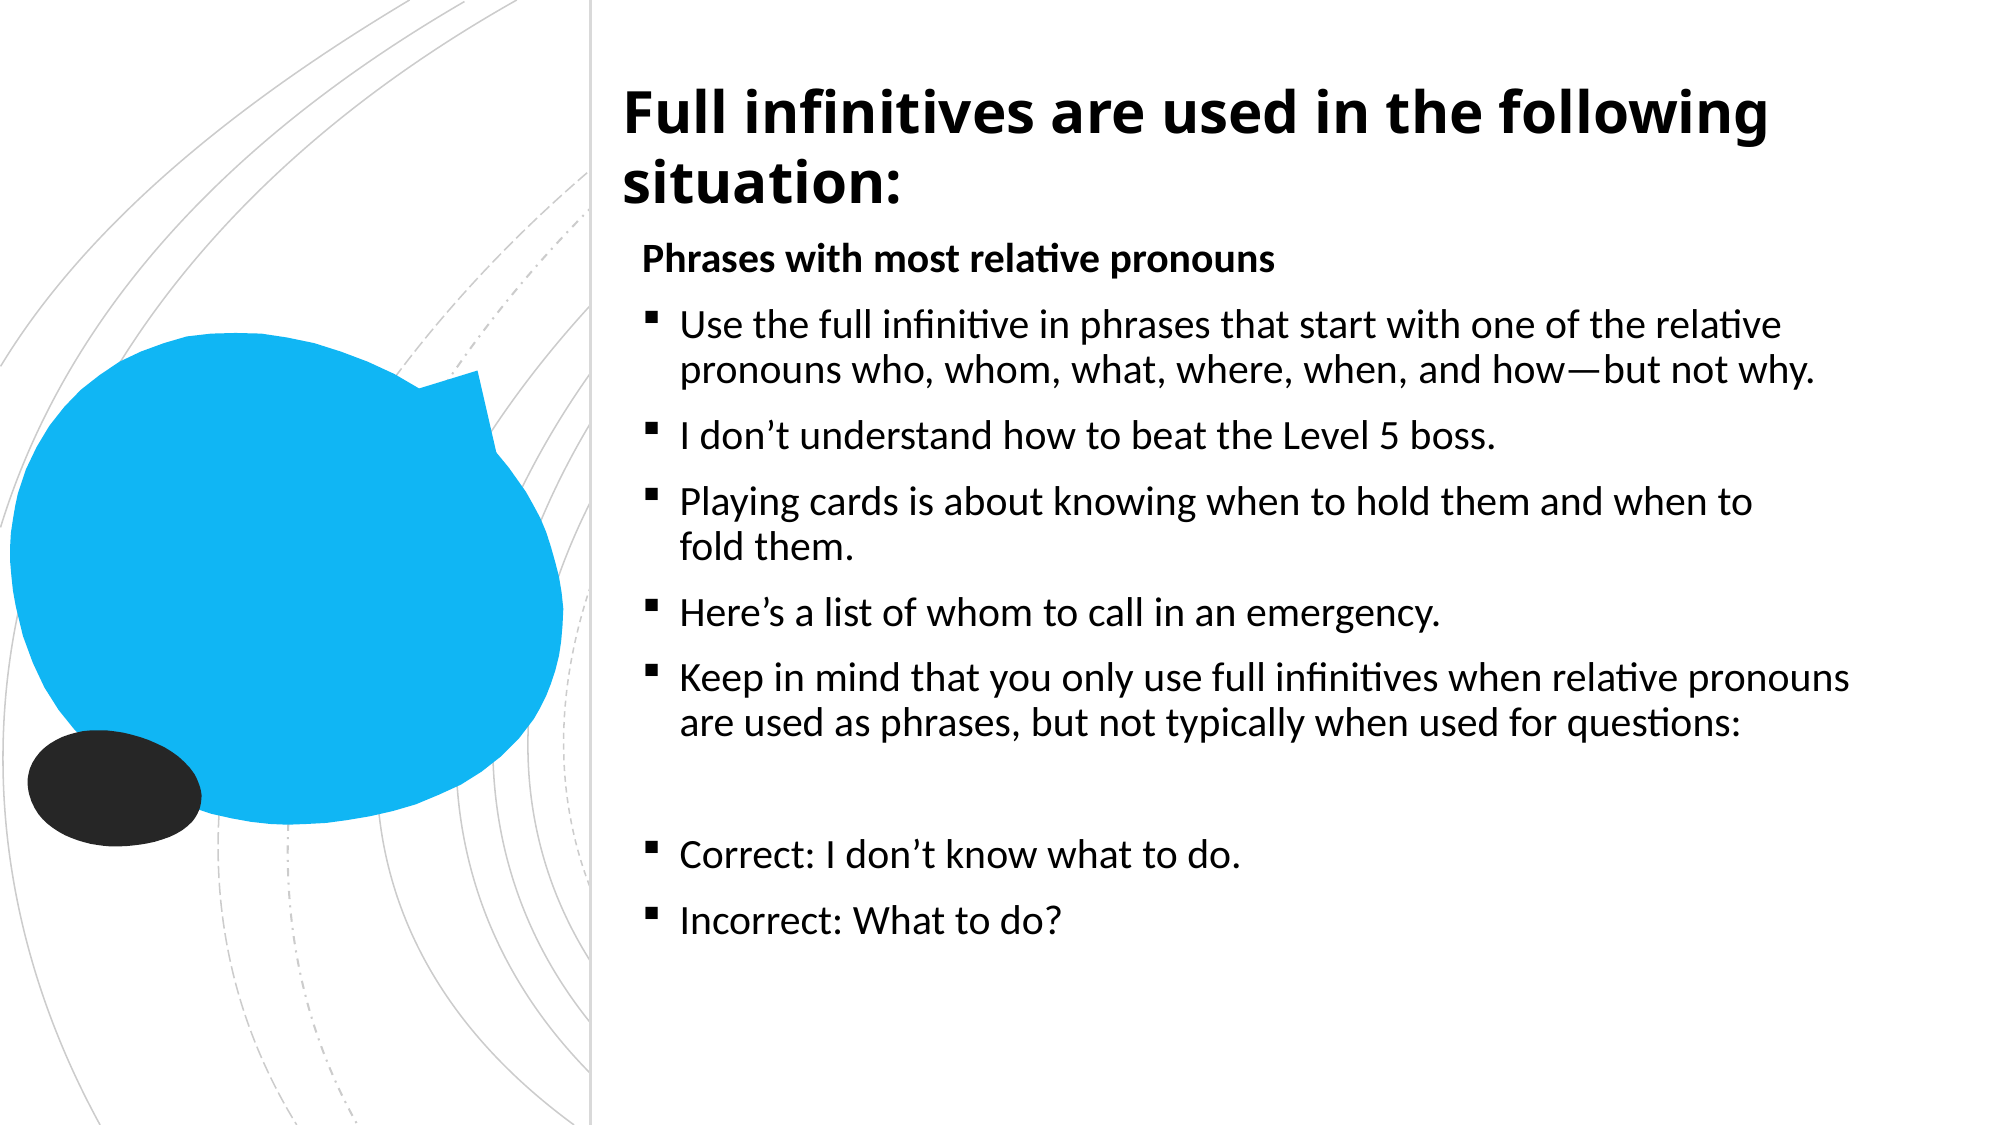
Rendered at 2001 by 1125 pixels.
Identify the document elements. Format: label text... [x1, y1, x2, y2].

list Phrases with most relative pronouns Use the full infinitive in phrases that start with one of the relative pronouns who, whom, what, where, when, and how—but not why. I don’t understand how to beat the Level 5 boss. Playing cards is about knowing when to hold them and when to fold them. Here’s a list of whom to call in an emergency. Keep in mind that you only use full infinitives when relative pronouns are used as phrases, but not typically when used for questions: Correct: I don’t know what to do. Incorrect: What to do? [626, 229, 1871, 993]
list Full infinitives are used in the following situation: [607, 68, 1876, 209]
